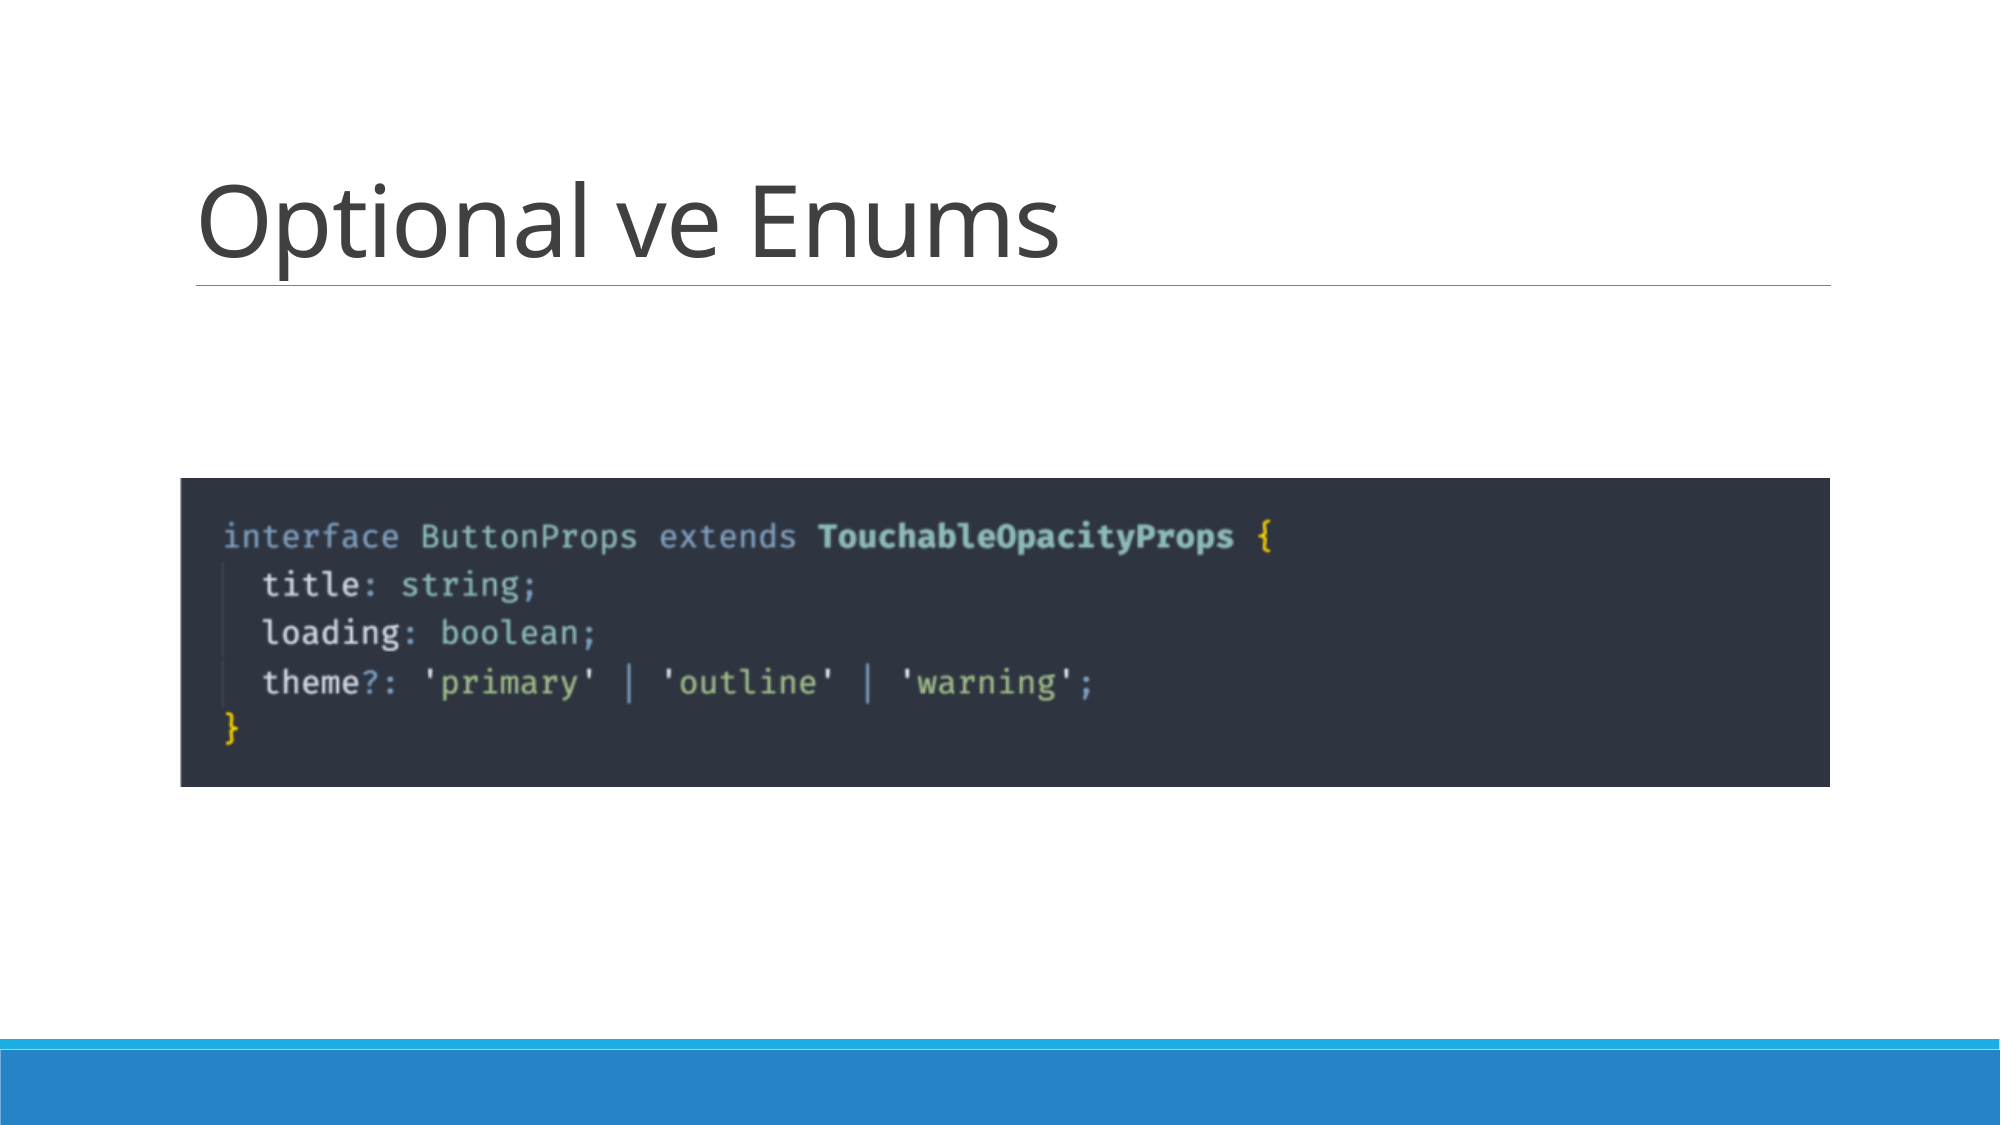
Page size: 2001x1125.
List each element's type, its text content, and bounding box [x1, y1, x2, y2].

title Optional ve Enums [180, 47, 1830, 285]
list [179, 478, 1831, 788]
